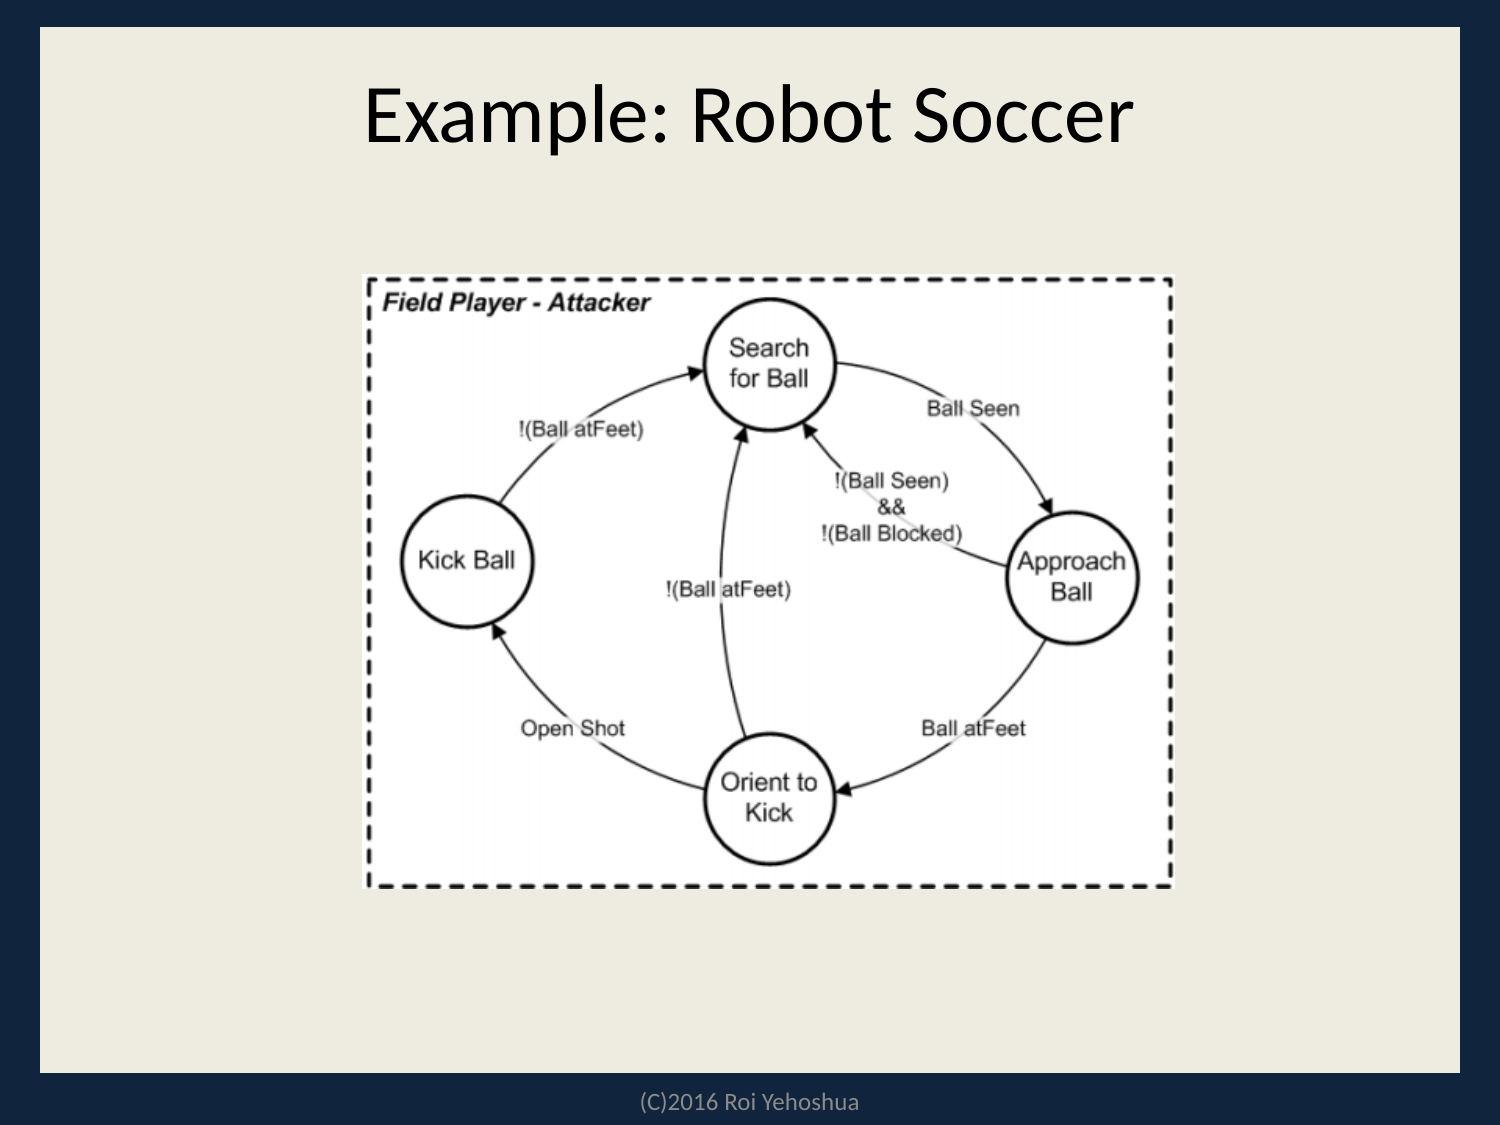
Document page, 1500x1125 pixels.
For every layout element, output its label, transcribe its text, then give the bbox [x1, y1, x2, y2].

title Example: Robot Soccer [37, 31, 1463, 188]
picture [362, 274, 1176, 890]
footer (C)2016 Roi Yehoshua [512, 1074, 988, 1125]
